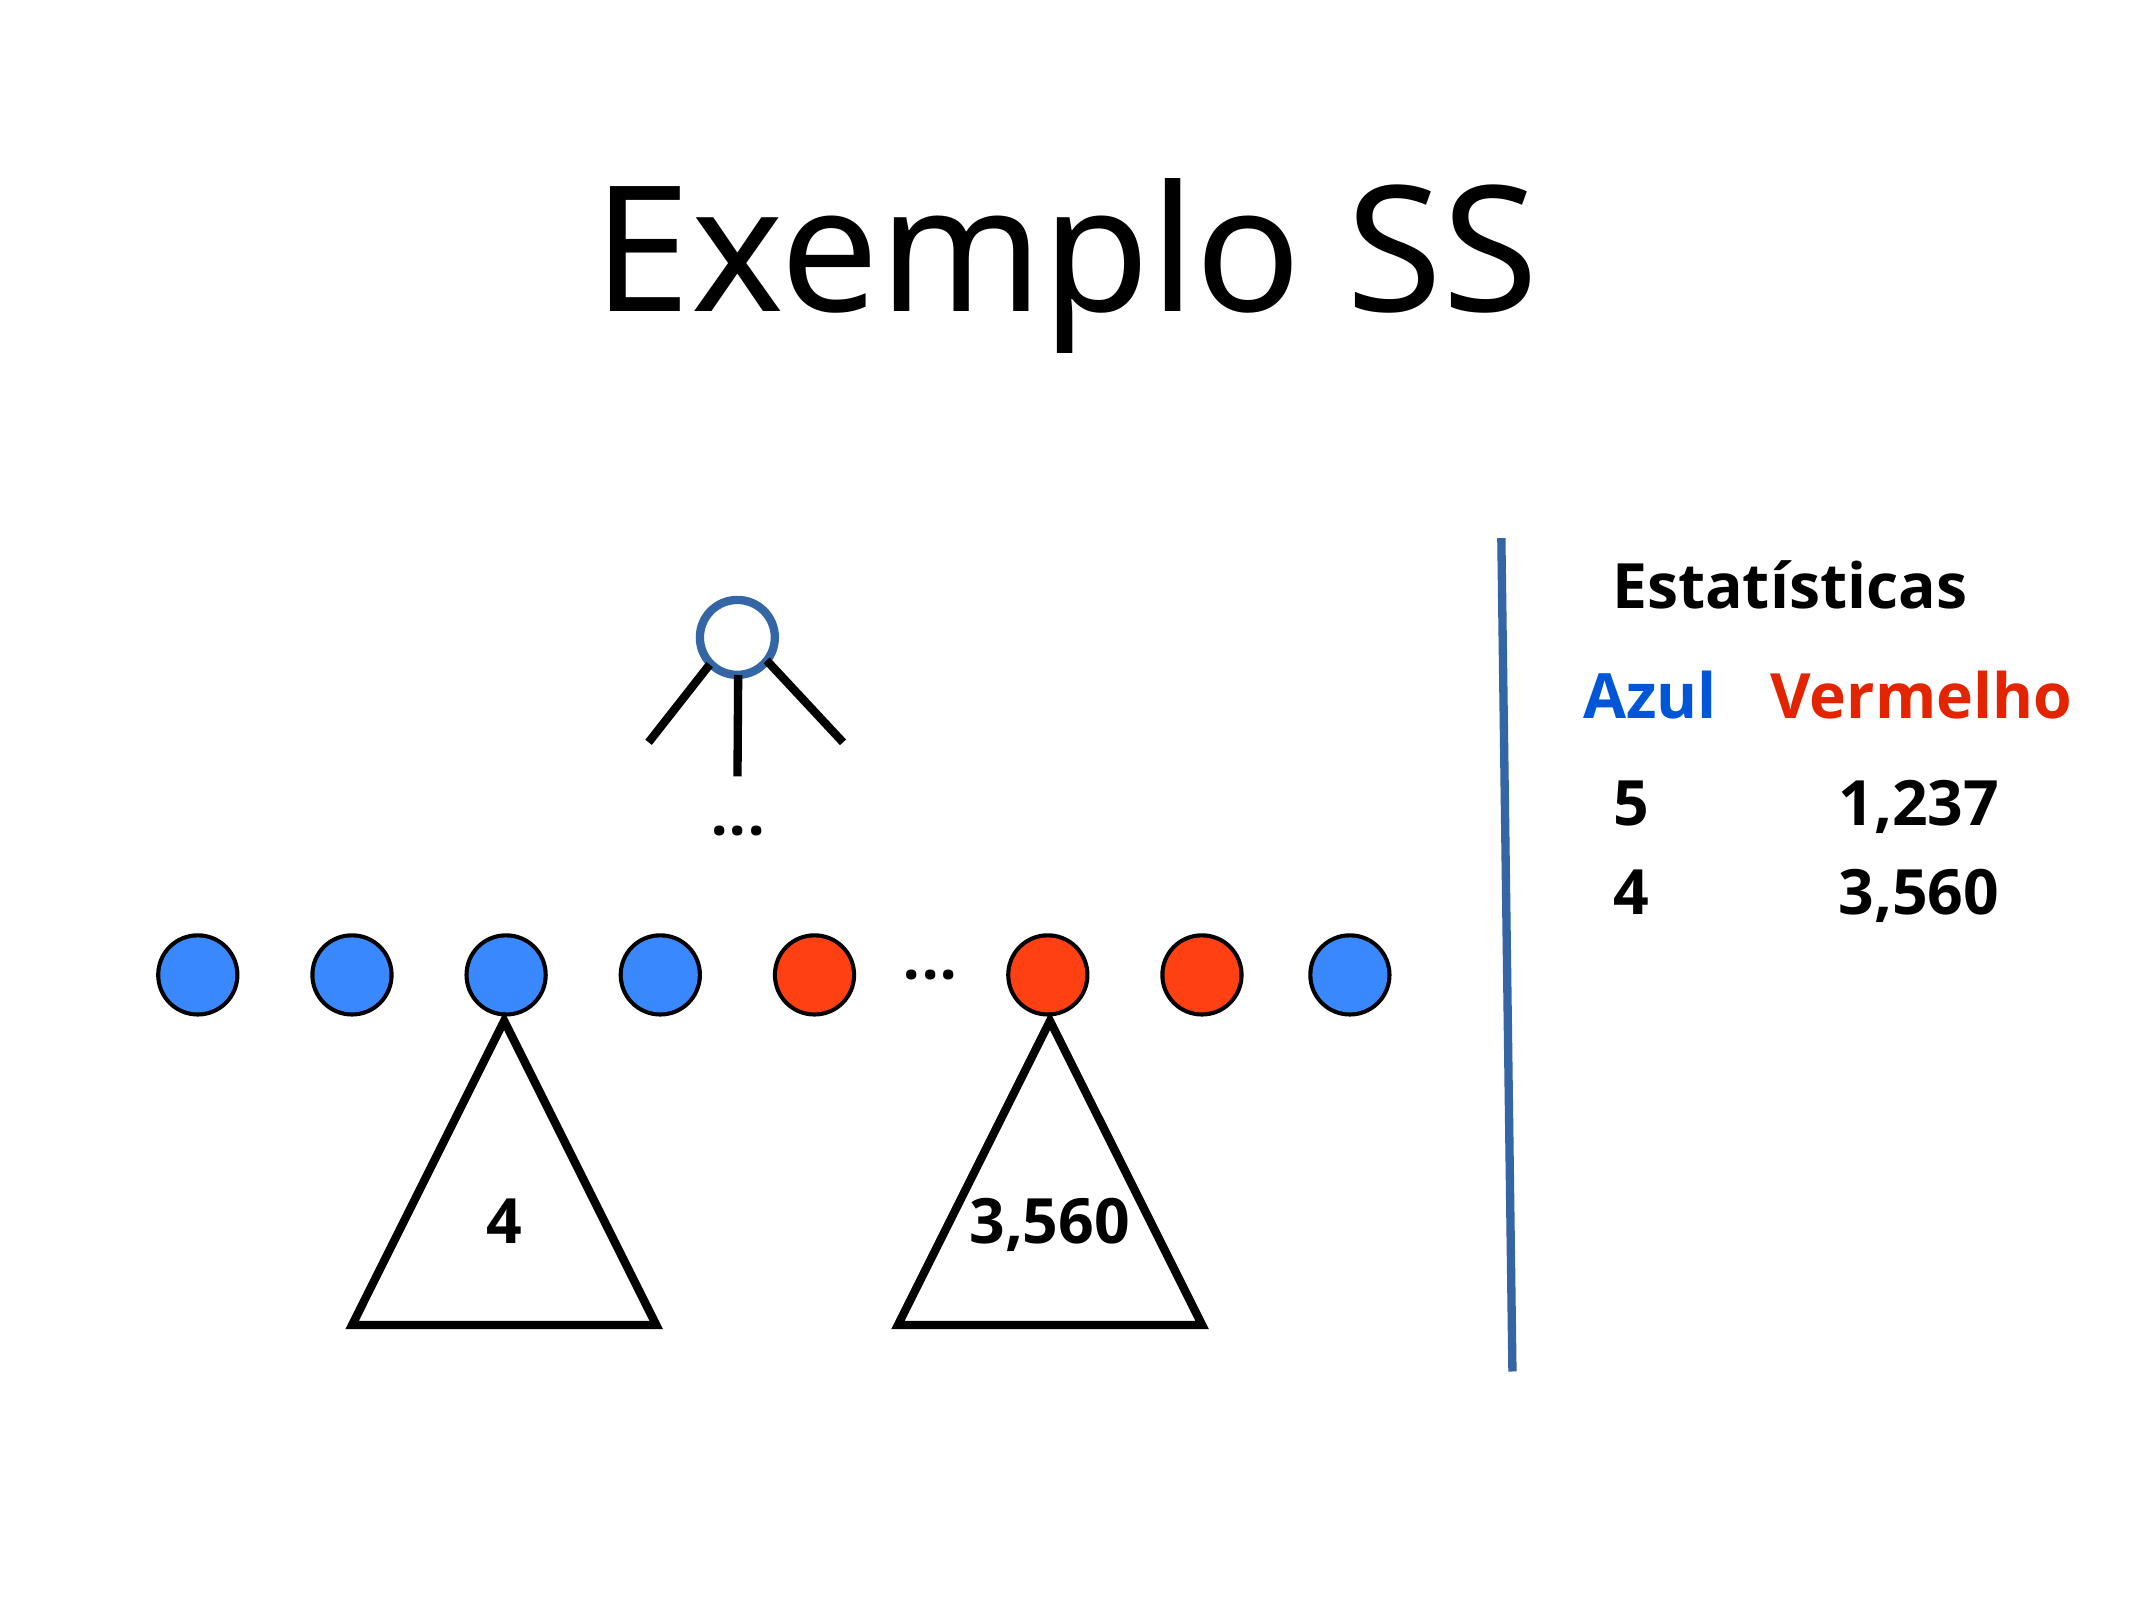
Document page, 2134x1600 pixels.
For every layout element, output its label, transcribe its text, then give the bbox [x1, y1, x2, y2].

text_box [160, 660, 1388, 1013]
title Exemplo SS [207, 41, 1926, 443]
text_box 5 [1613, 762, 1650, 838]
text_box Azul [1583, 656, 1718, 732]
text_box Vermelho [1770, 656, 2073, 732]
text_box 1,237 [1838, 762, 2000, 838]
text_box Estatísticas [1612, 545, 1968, 621]
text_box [351, 843, 2003, 1326]
text_box [699, 599, 775, 653]
